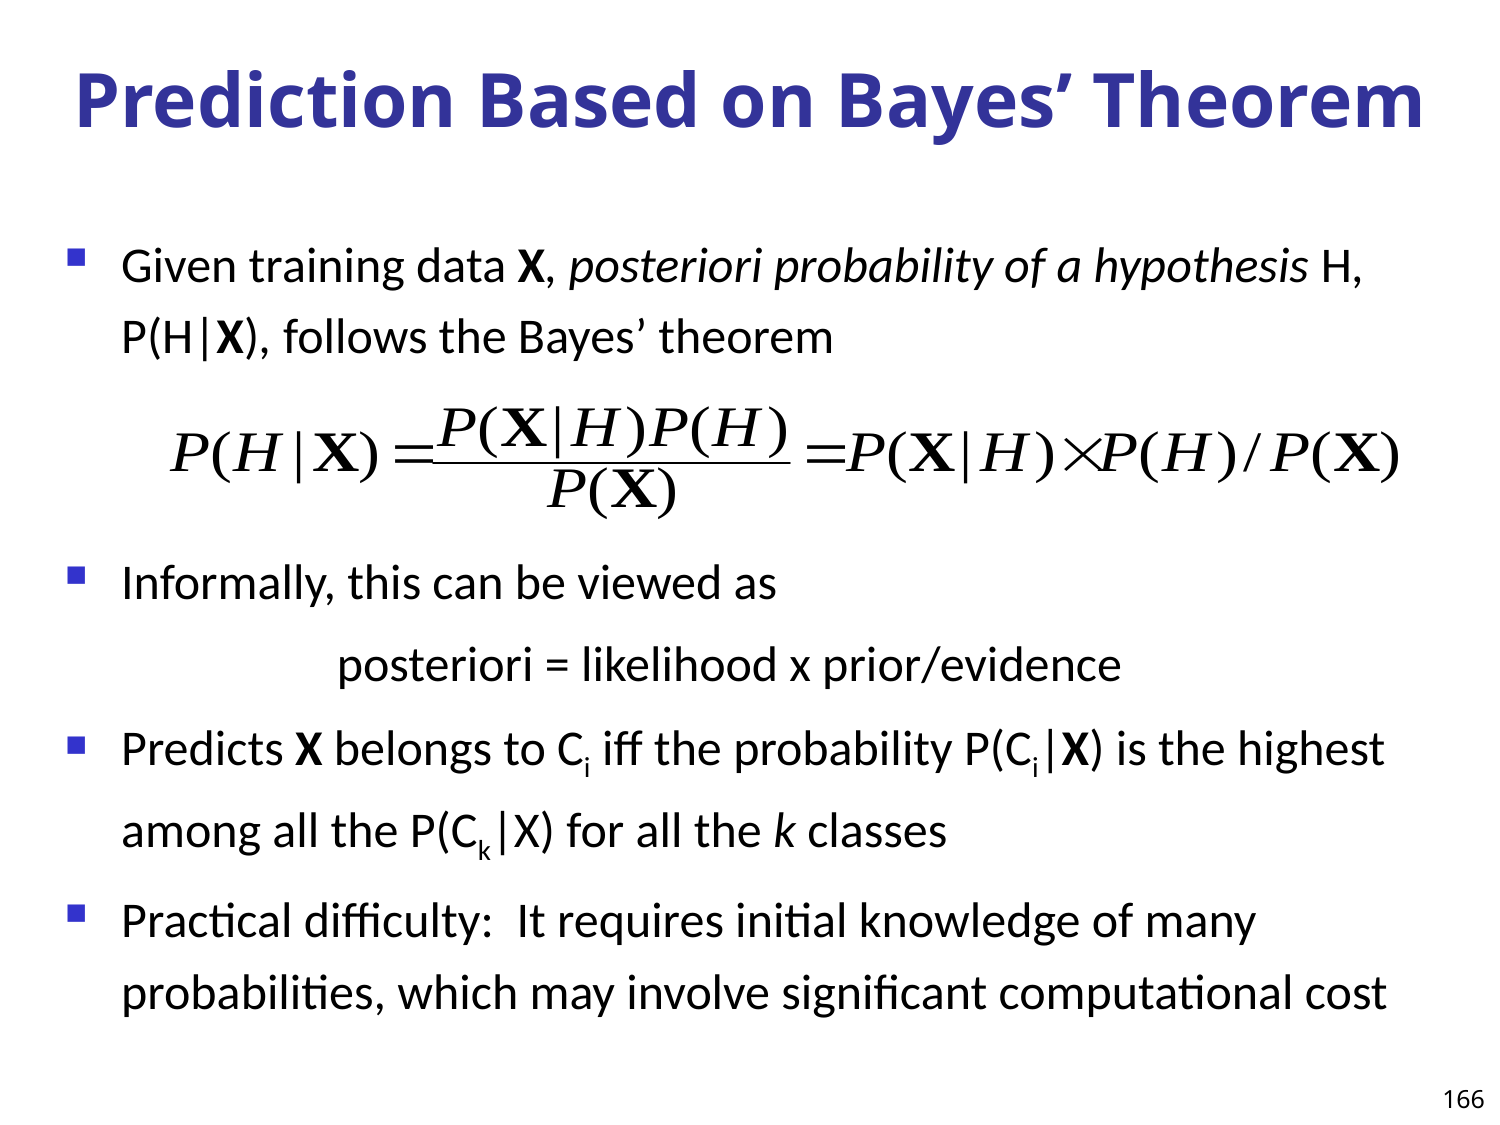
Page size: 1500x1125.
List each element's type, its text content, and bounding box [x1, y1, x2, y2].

slide_number 166 [1187, 1062, 1500, 1125]
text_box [162, 399, 1407, 527]
title Prediction Based on Bayes’ Theorem [0, 50, 1500, 150]
list Given training data X, posteriori probability of a hypothesis H, P(H|X), follows the Bayes’ theorem Informally, this can be viewed as posteriori = likelihood x prior/evidence Predicts X belongs to Ci iff the probability P(Ci|X) is the highest among all the P(Ck|X) for all the k classes Practical difficulty: It requires initial knowledge of many probabilities, which may involve significant computational cost [50, 212, 1438, 1038]
